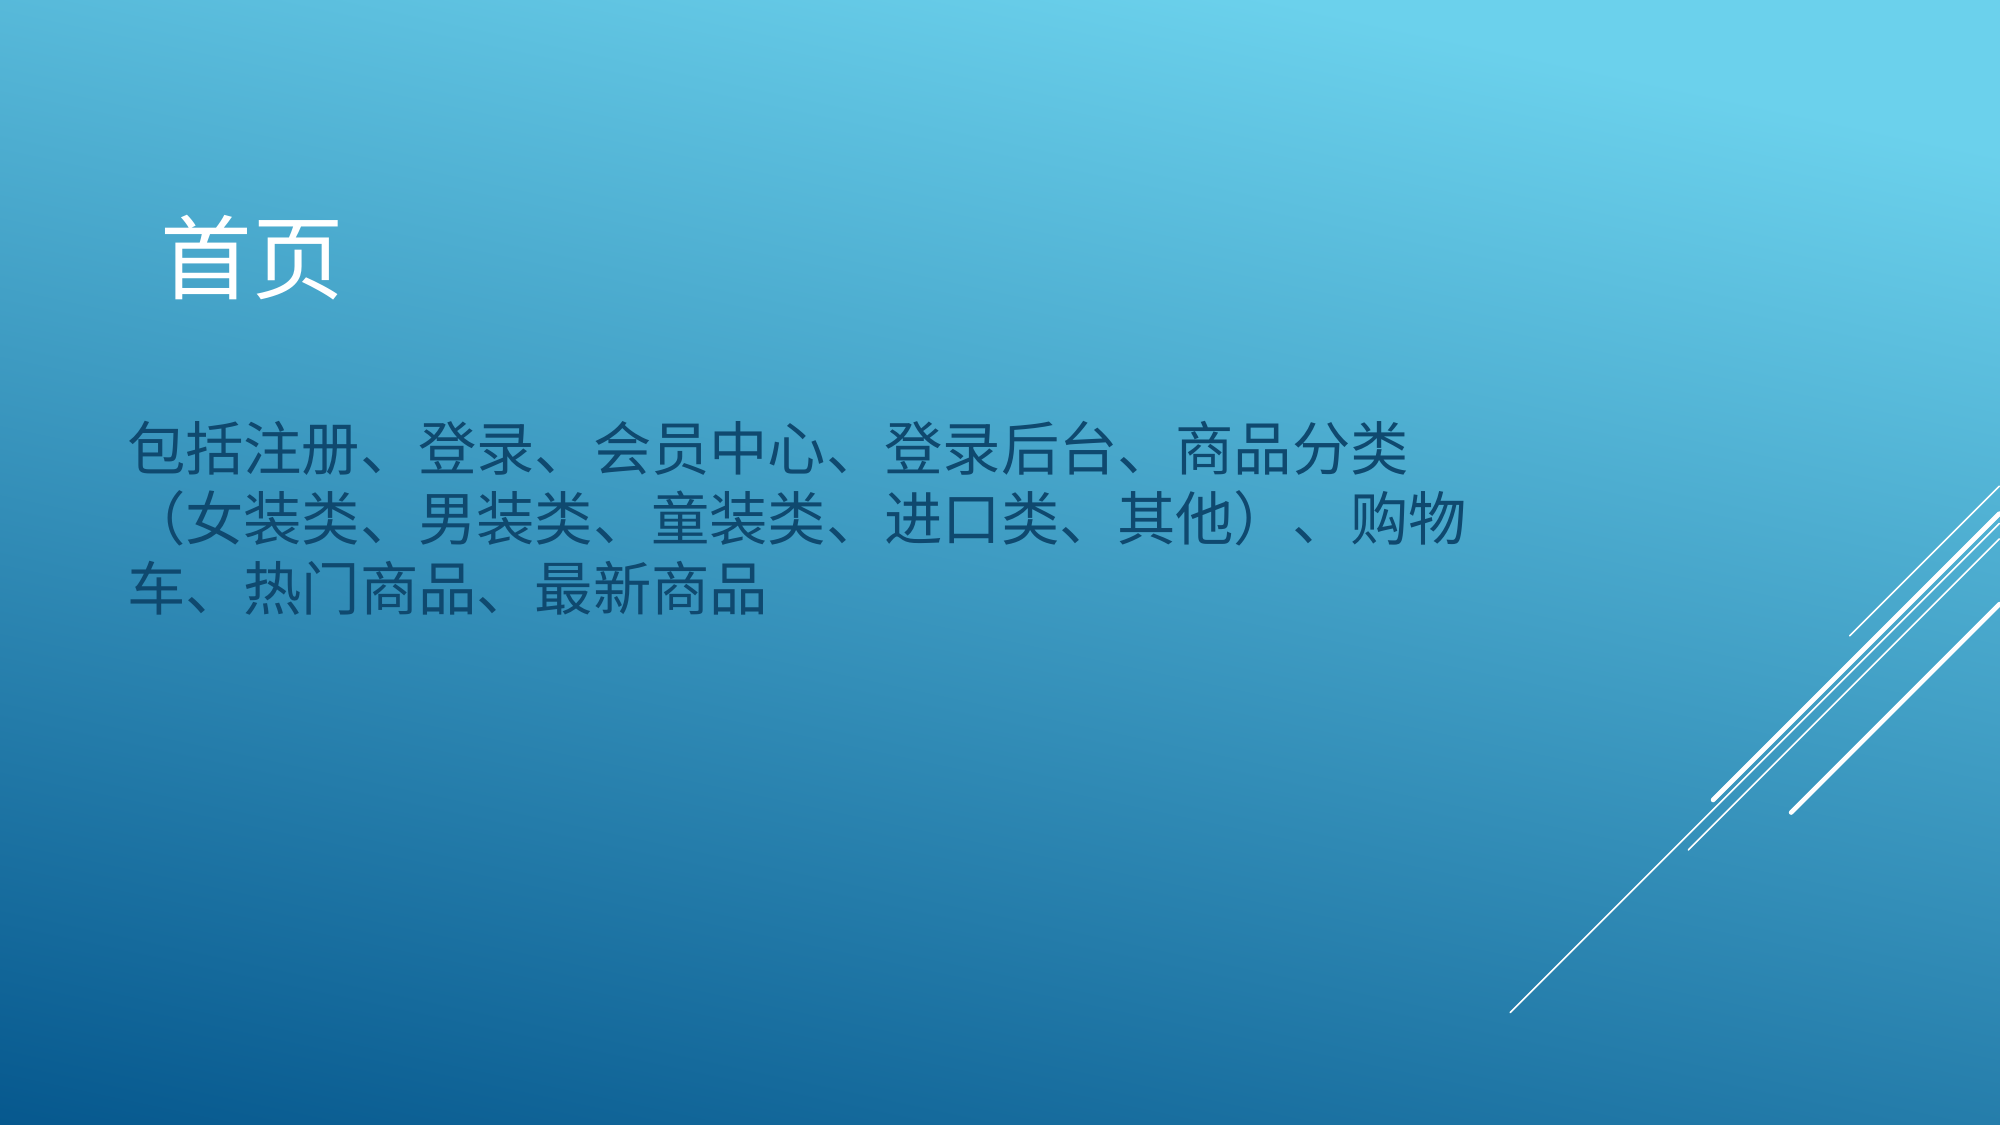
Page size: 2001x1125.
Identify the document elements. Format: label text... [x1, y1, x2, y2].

list 包括注册、登录、会员中心、登录后台、商品分类（女装类、男装类、童装类、进口类、其他）、购物车、热门商品、最新商品 [112, 112, 1513, 706]
text_box 首页 [145, 193, 878, 319]
